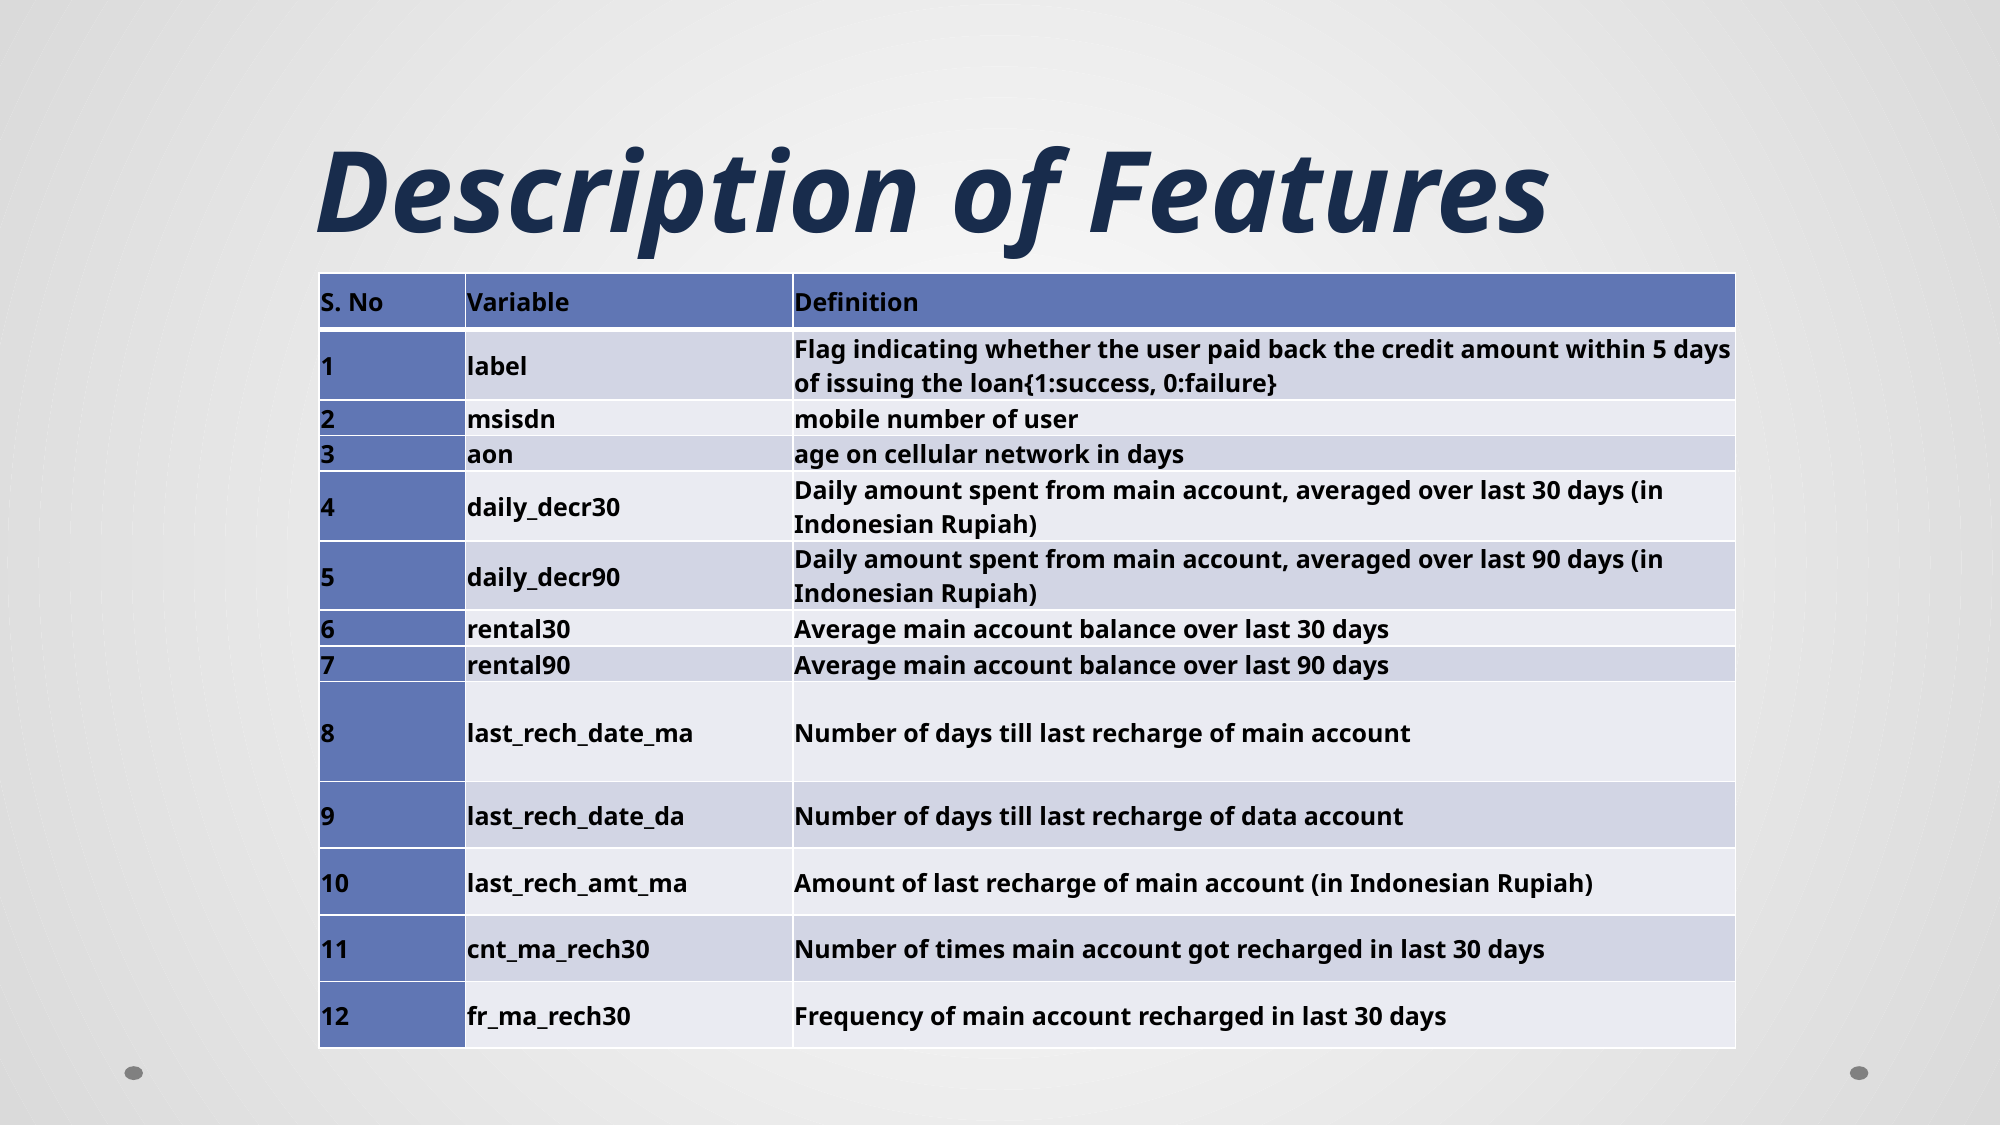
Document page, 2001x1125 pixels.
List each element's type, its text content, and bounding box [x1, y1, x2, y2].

table_cell cnt_ma_rech30 [466, 916, 792, 981]
table_cell 10 [320, 849, 465, 914]
table_cell 6 [320, 611, 465, 645]
table_header S. No [320, 274, 465, 327]
table_cell aon [466, 436, 792, 470]
title Description of Features [34, 0, 1834, 263]
table_cell mobile number of user [794, 401, 1735, 435]
table_cell Number of days till last recharge of main account [794, 682, 1735, 781]
table_cell 2 [320, 401, 465, 435]
table_cell 5 [320, 542, 465, 609]
table_cell Number of times main account got recharged in last 30 days [794, 916, 1735, 981]
table_cell rental90 [466, 647, 792, 681]
table_cell 12 [320, 982, 465, 1047]
table_header Variable [466, 274, 792, 327]
table_cell msisdn [466, 401, 792, 435]
table_cell age on cellular network in days [794, 436, 1735, 470]
table_cell Average main account balance over last 90 days [794, 647, 1735, 681]
table_cell 7 [320, 647, 465, 681]
table_cell 8 [320, 682, 465, 781]
table_cell label [466, 332, 792, 399]
table_header Definition [794, 274, 1735, 327]
table_cell Frequency of main account recharged in last 30 days [794, 982, 1735, 1047]
table_cell 3 [320, 436, 465, 470]
table_cell Amount of last recharge of main account (in Indonesian Rupiah) [794, 849, 1735, 914]
table_cell last_rech_amt_ma [466, 849, 792, 914]
table_cell 9 [320, 782, 465, 847]
table_cell 4 [320, 472, 465, 540]
table_cell Flag indicating whether the user paid back the credit amount within 5 days of issuing the loan{1:success, 0:failure} [794, 332, 1735, 399]
table_cell Average main account balance over last 30 days [794, 611, 1735, 645]
table_cell daily_decr90 [466, 542, 792, 609]
table_cell Number of days till last recharge of data account [794, 782, 1735, 847]
table_cell last_rech_date_da [466, 782, 792, 847]
table_cell daily_decr30 [466, 472, 792, 540]
table_cell Daily amount spent from main account, averaged over last 30 days (in Indonesian Rupiah) [794, 472, 1735, 540]
table_cell rental30 [466, 611, 792, 645]
table_cell 11 [320, 916, 465, 981]
table_cell 1 [320, 332, 465, 399]
table_cell fr_ma_rech30 [466, 982, 792, 1047]
table_cell last_rech_date_ma [466, 682, 792, 781]
table_cell Daily amount spent from main account, averaged over last 90 days (in Indonesian Rupiah) [794, 542, 1735, 609]
